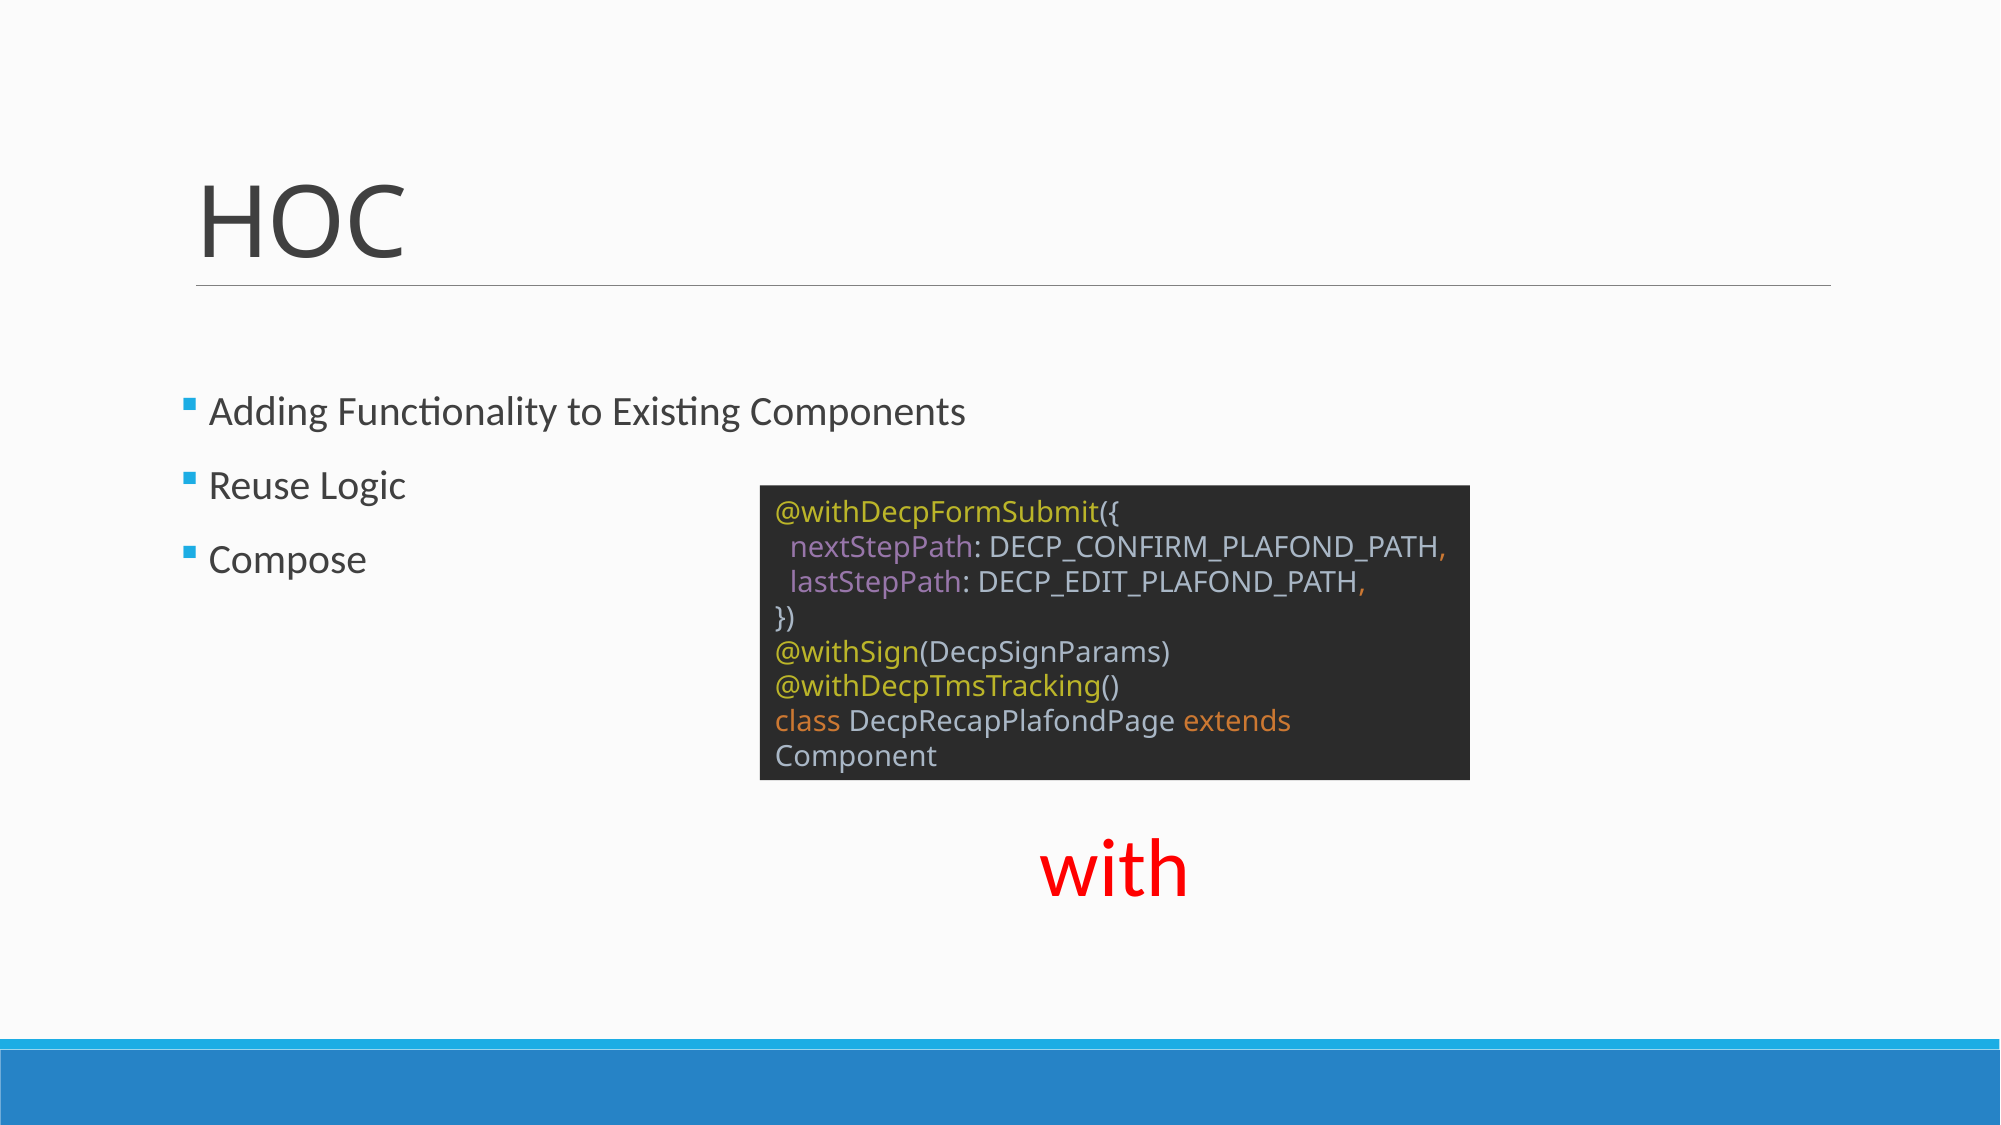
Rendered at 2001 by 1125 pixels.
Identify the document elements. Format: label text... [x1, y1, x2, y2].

text_box with [1024, 805, 1205, 921]
title HOC [180, 47, 1830, 285]
text_box @withDecpFormSubmit({ nextStepPath: DECP_CONFIRM_PLAFOND_PATH, lastStepPath: DECP_EDIT_PLAFOND_PATH, }) @withSign(DecpSignParams) @withDecpTmsTracking() class DecpRecapPlafondPage extends Component [759, 485, 1470, 781]
list Adding Functionality to Existing Components Reuse Logic Compose [180, 302, 1830, 963]
